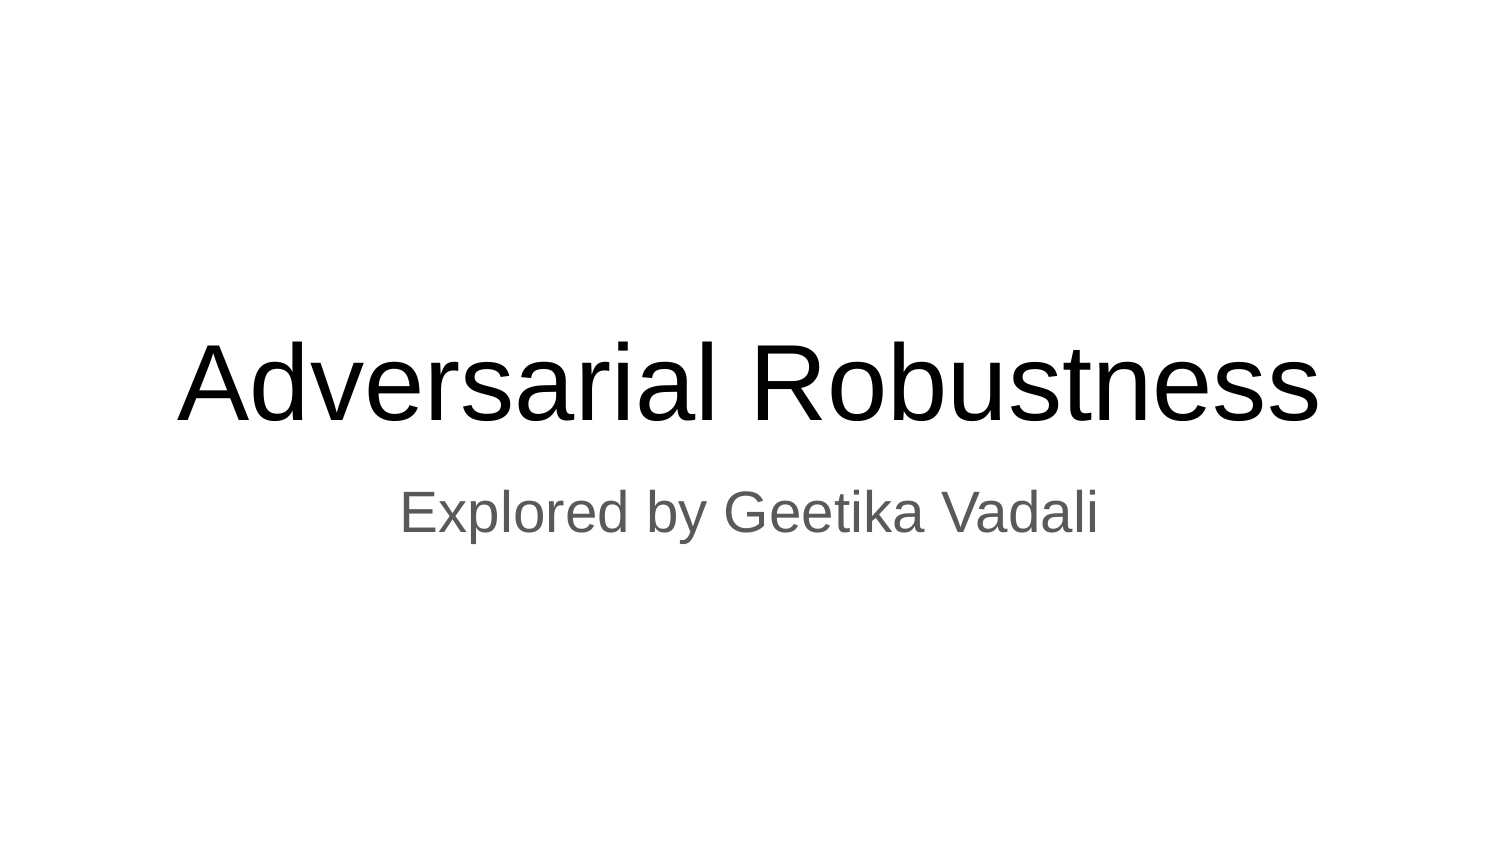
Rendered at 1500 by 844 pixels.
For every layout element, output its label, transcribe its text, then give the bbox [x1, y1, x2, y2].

title Adversarial Robustness [51, 122, 1449, 459]
subtitle Explored by Geetika Vadali [51, 464, 1449, 595]
